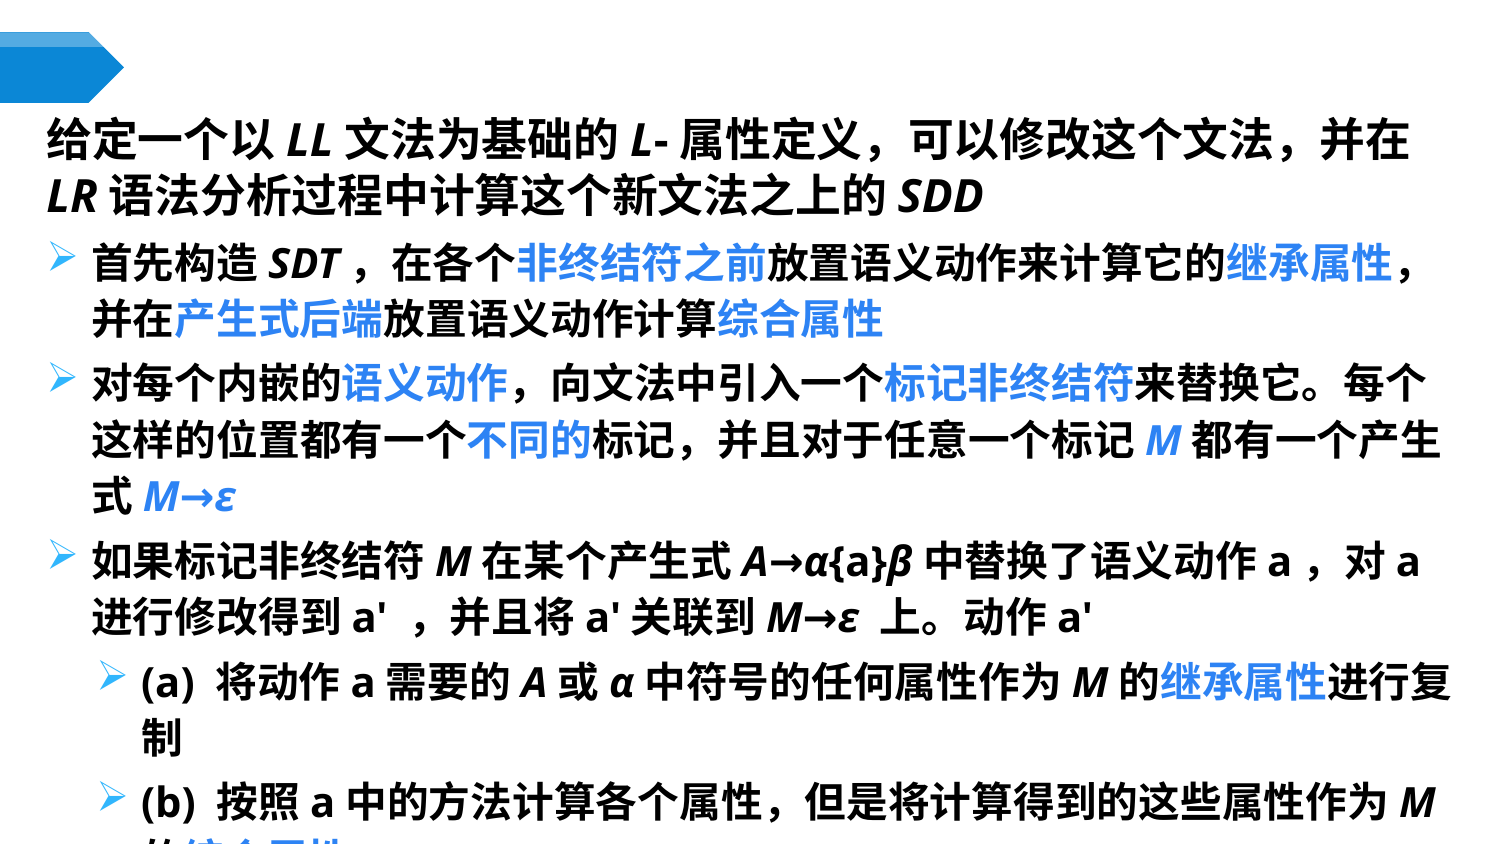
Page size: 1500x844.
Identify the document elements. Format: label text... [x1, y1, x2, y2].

list 给定一个以LL文法为基础的L-属性定义，可以修改这个文法，并在LR语法分析过程中计算这个新文法之上的SDD 首先构造SDT，在各个非终结符之前放置语义动作来计算它的继承属性， 并在产生式后端放置语义动作计算综合属性 对每个内嵌的语义动作，向文法中引入一个标记非终结符来替换它。每个这样的位置都有一个不同的标记，并且对于任意一个标记M都有一个产生式M→ε 如果标记非终结符M在某个产生式A→α{a}β中替换了语义动作a，对a进行修改得到a' ，并且将a'关联到M→ε 上。动作a' (a) 将动作a需要的A或α中符号的任何属性作为M的继承属性进行复制 (b) 按照a中的方法计算各个属性，但是将计算得到的这些属性作为M的综合属性 [35, 103, 1465, 836]
